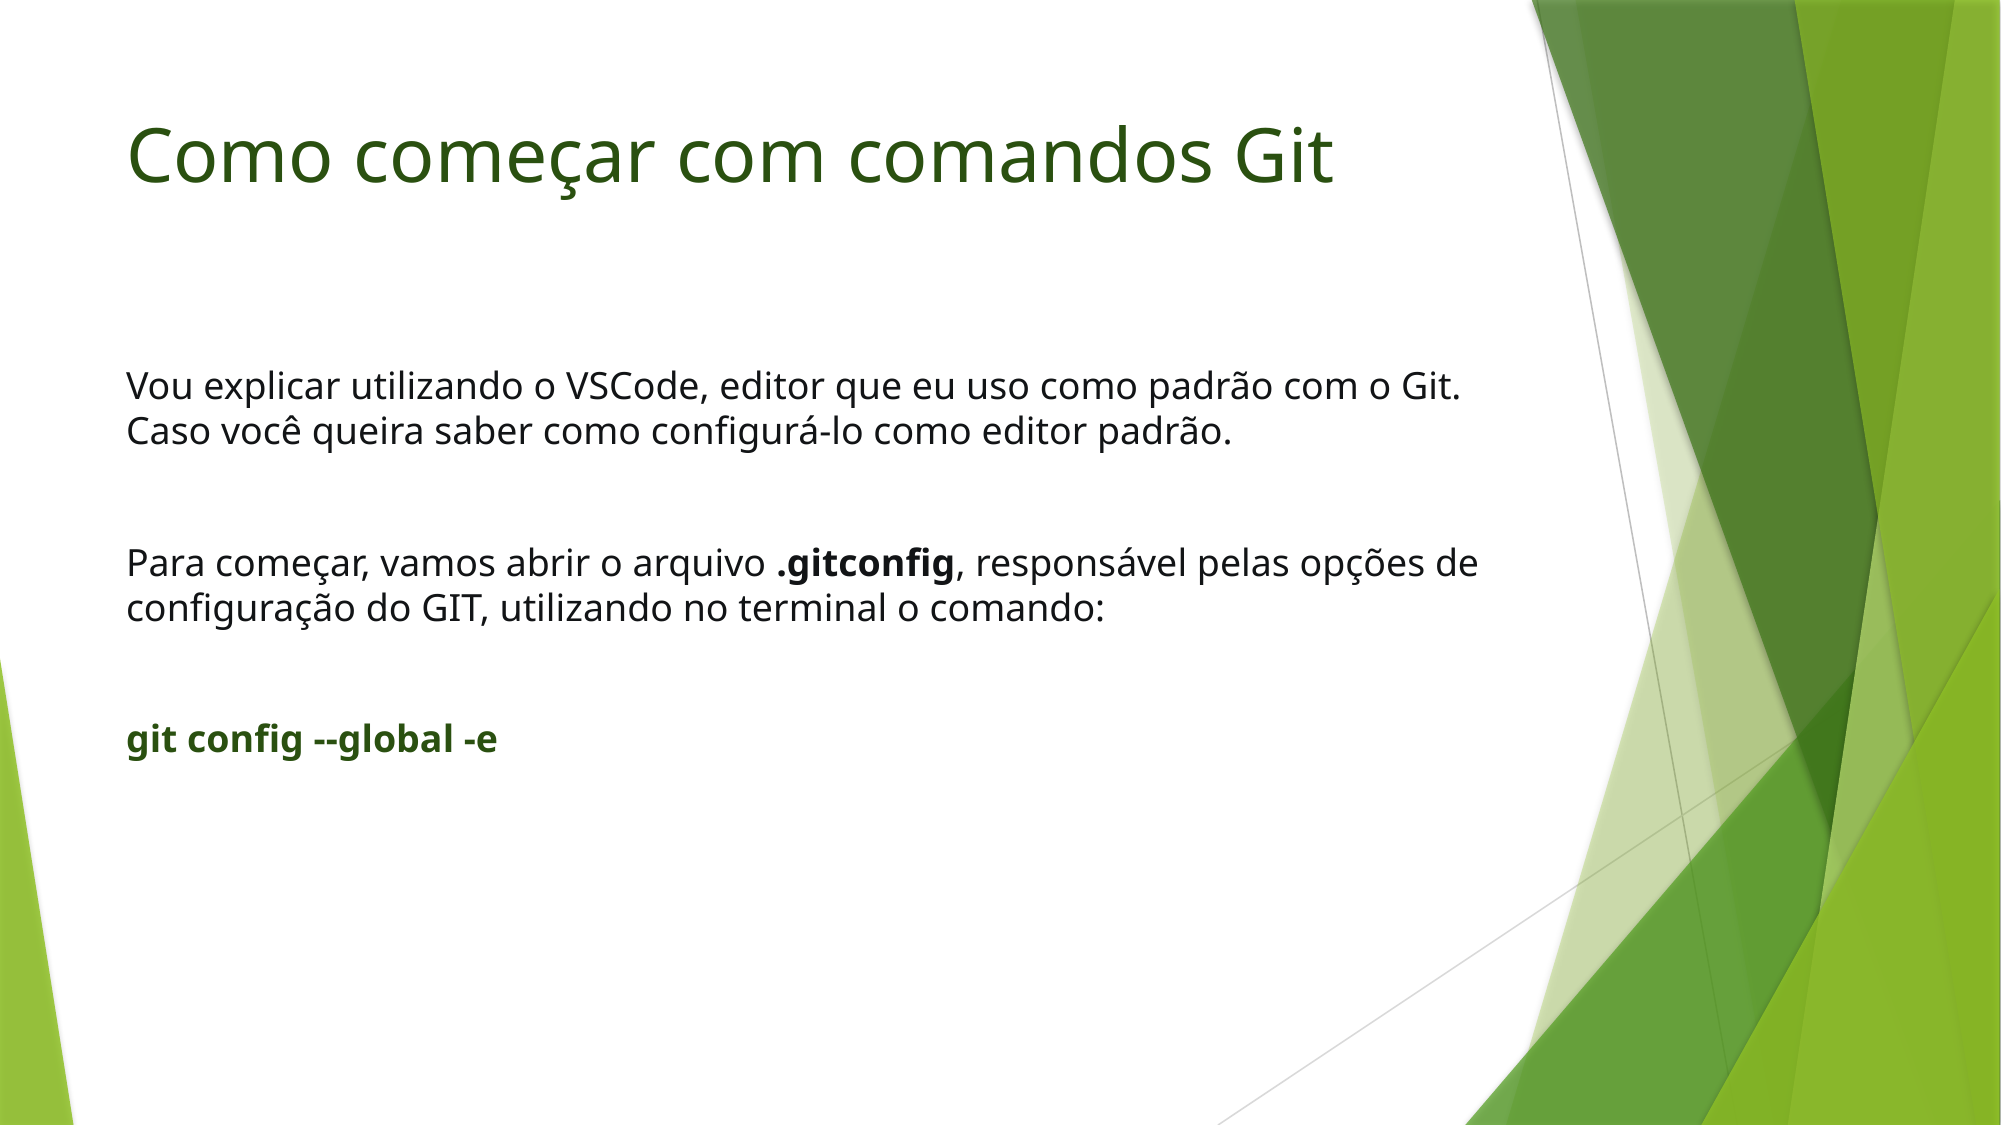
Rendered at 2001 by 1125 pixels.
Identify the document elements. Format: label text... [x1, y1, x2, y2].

list Vou explicar utilizando o VSCode, editor que eu uso como padrão com o Git. Caso você queira saber como configurá-lo como editor padrão. Para começar, vamos abrir o arquivo .gitconfig, responsável pelas opções de configuração do GIT, utilizando no terminal o comando: git config --global -e [111, 354, 1522, 992]
title Como começar com comandos Git [111, 99, 1522, 317]
